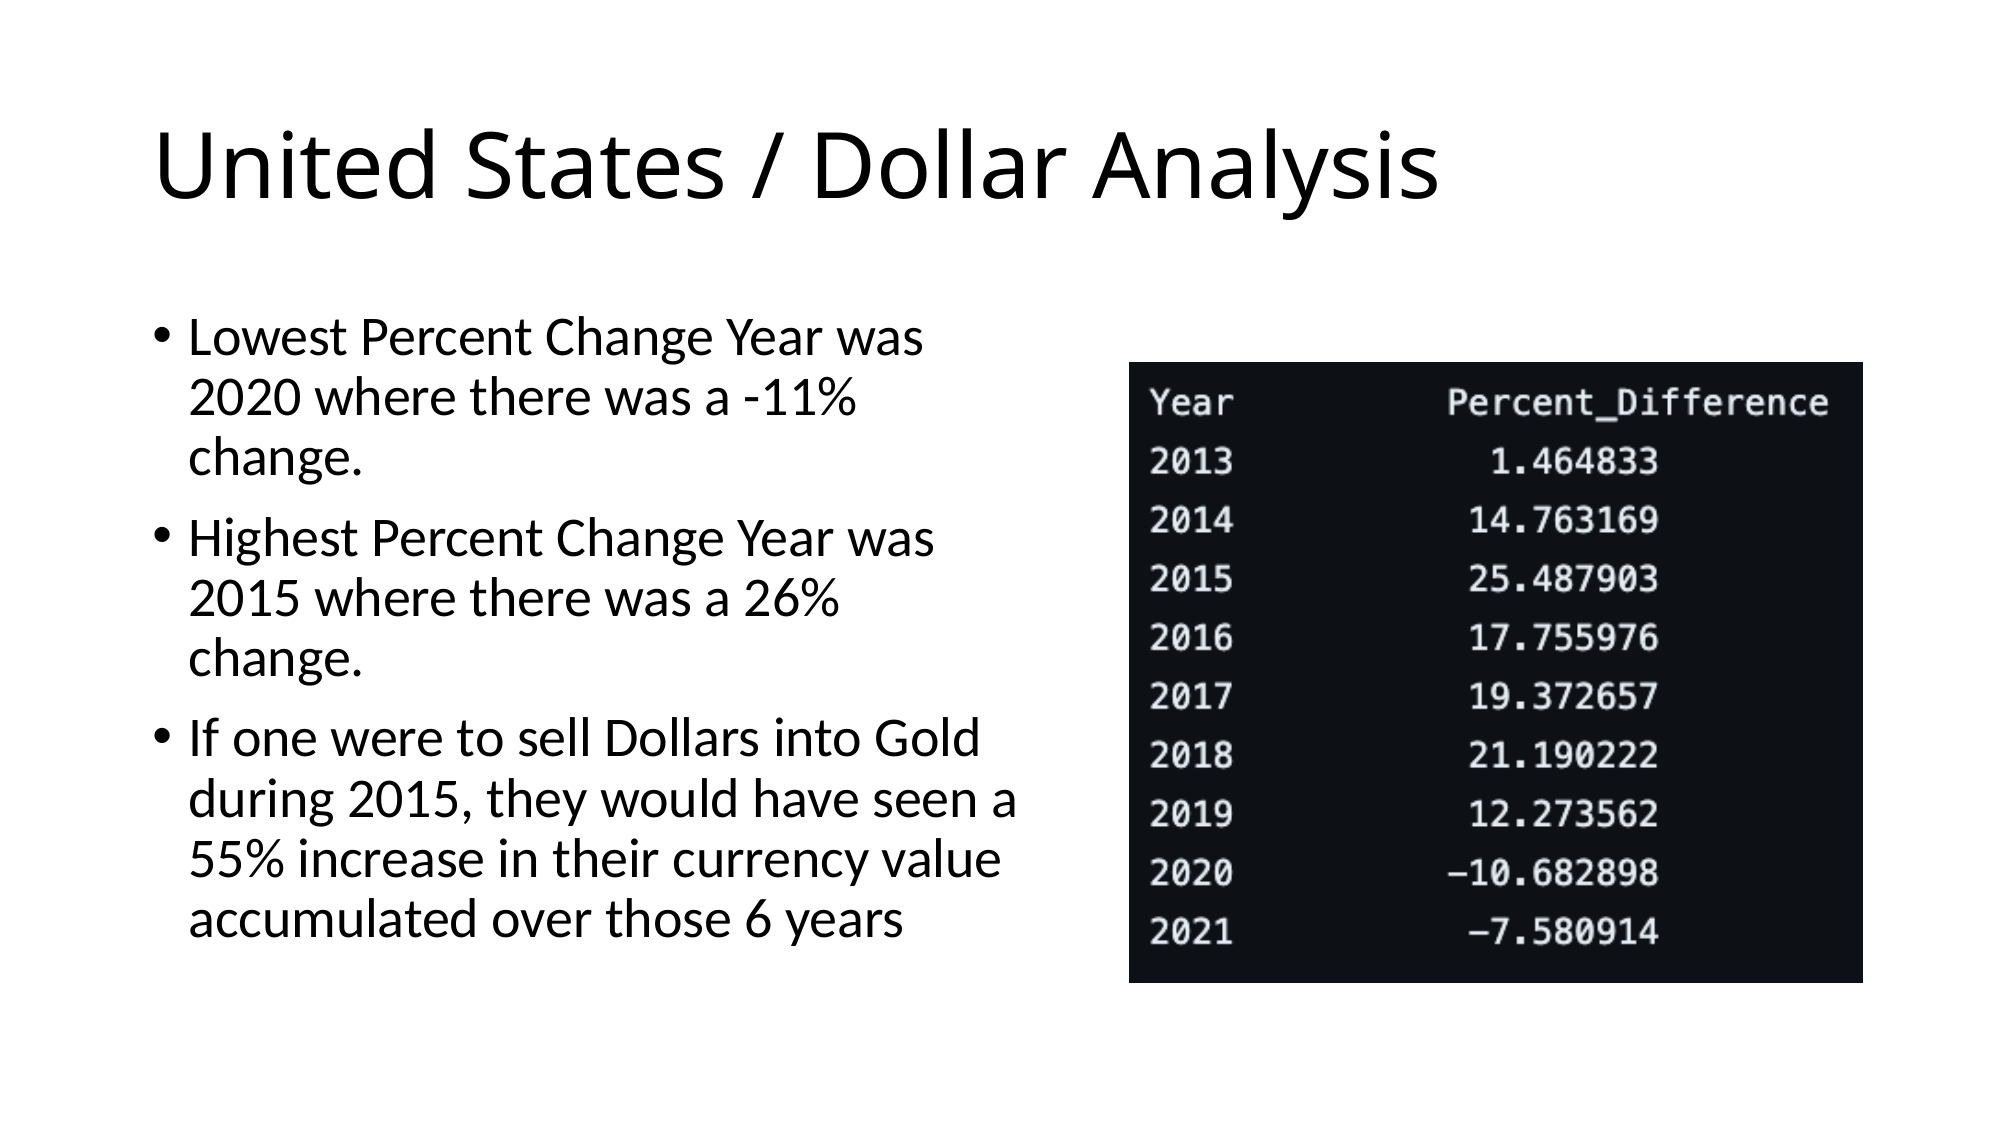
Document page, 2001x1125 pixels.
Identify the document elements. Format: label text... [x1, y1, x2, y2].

picture [1129, 362, 1863, 983]
list Lowest Percent Change Year was 2020 where there was a -11% change. Highest Percent Change Year was 2015 where there was a 26% change. If one were to sell Dollars into Gold during 2015, they would have seen a 55% increase in their currency value accumulated over those 6 years [137, 299, 1039, 1014]
title United States / Dollar Analysis [137, 59, 1863, 278]
